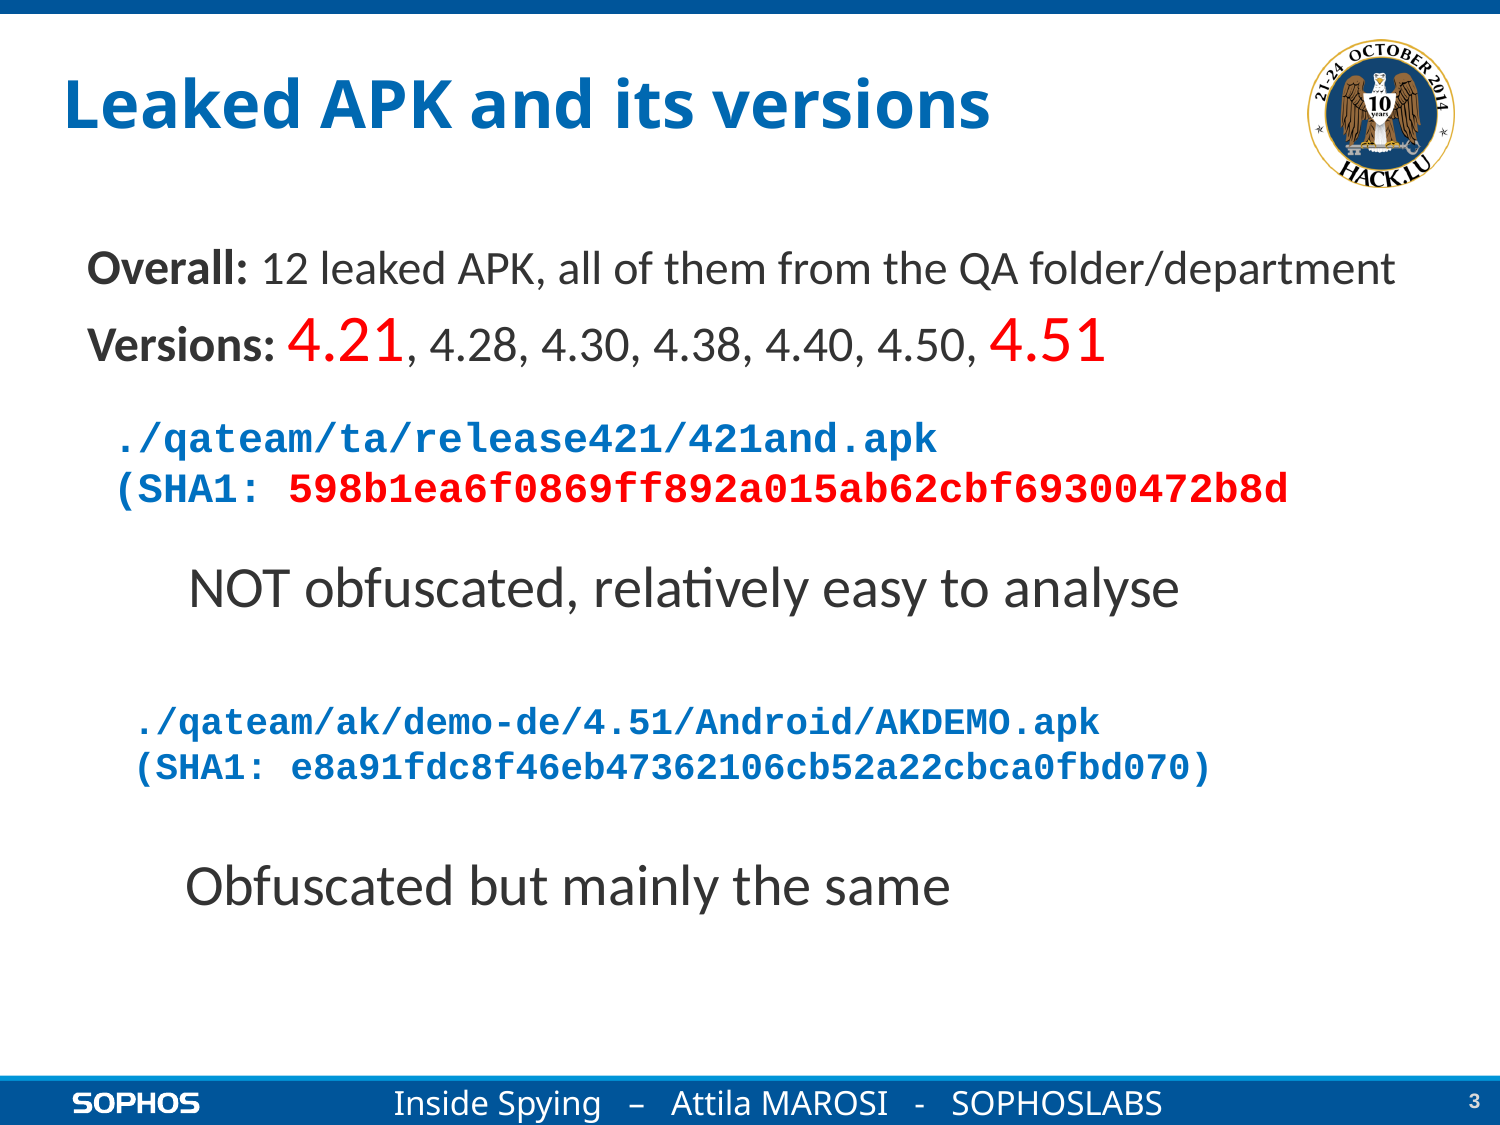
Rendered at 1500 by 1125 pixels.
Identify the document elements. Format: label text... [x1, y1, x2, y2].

text_box Leaked APK and its versions [48, 54, 1301, 149]
text_box ./qateam/ak/demo-de/4.51/Android/AKDEMO.apk (SHA1: e8a91fdc8f46eb47362106cb52a22cbca0fbd070) [118, 689, 1229, 795]
title Inside Spying – Attila MAROSI - SOPHOSLABS [292, 1071, 1266, 1125]
picture [1306, 39, 1455, 188]
text_box NOT obfuscated, relatively easy to analyse [173, 541, 1392, 627]
text_box ./qateam/ta/release421/421and.apk (SHA1: 598b1ea6f0869ff892a015ab62cbf69300472b8d [98, 403, 1362, 519]
text_box Obfuscated but mainly the same [170, 840, 1328, 925]
text_box Overall: 12 leaked APK, all of them from the QA folder/department Versions: 4.21, 4.28, 4.30, 4.38, 4.40, 4.50, 4.51 [72, 227, 1446, 382]
